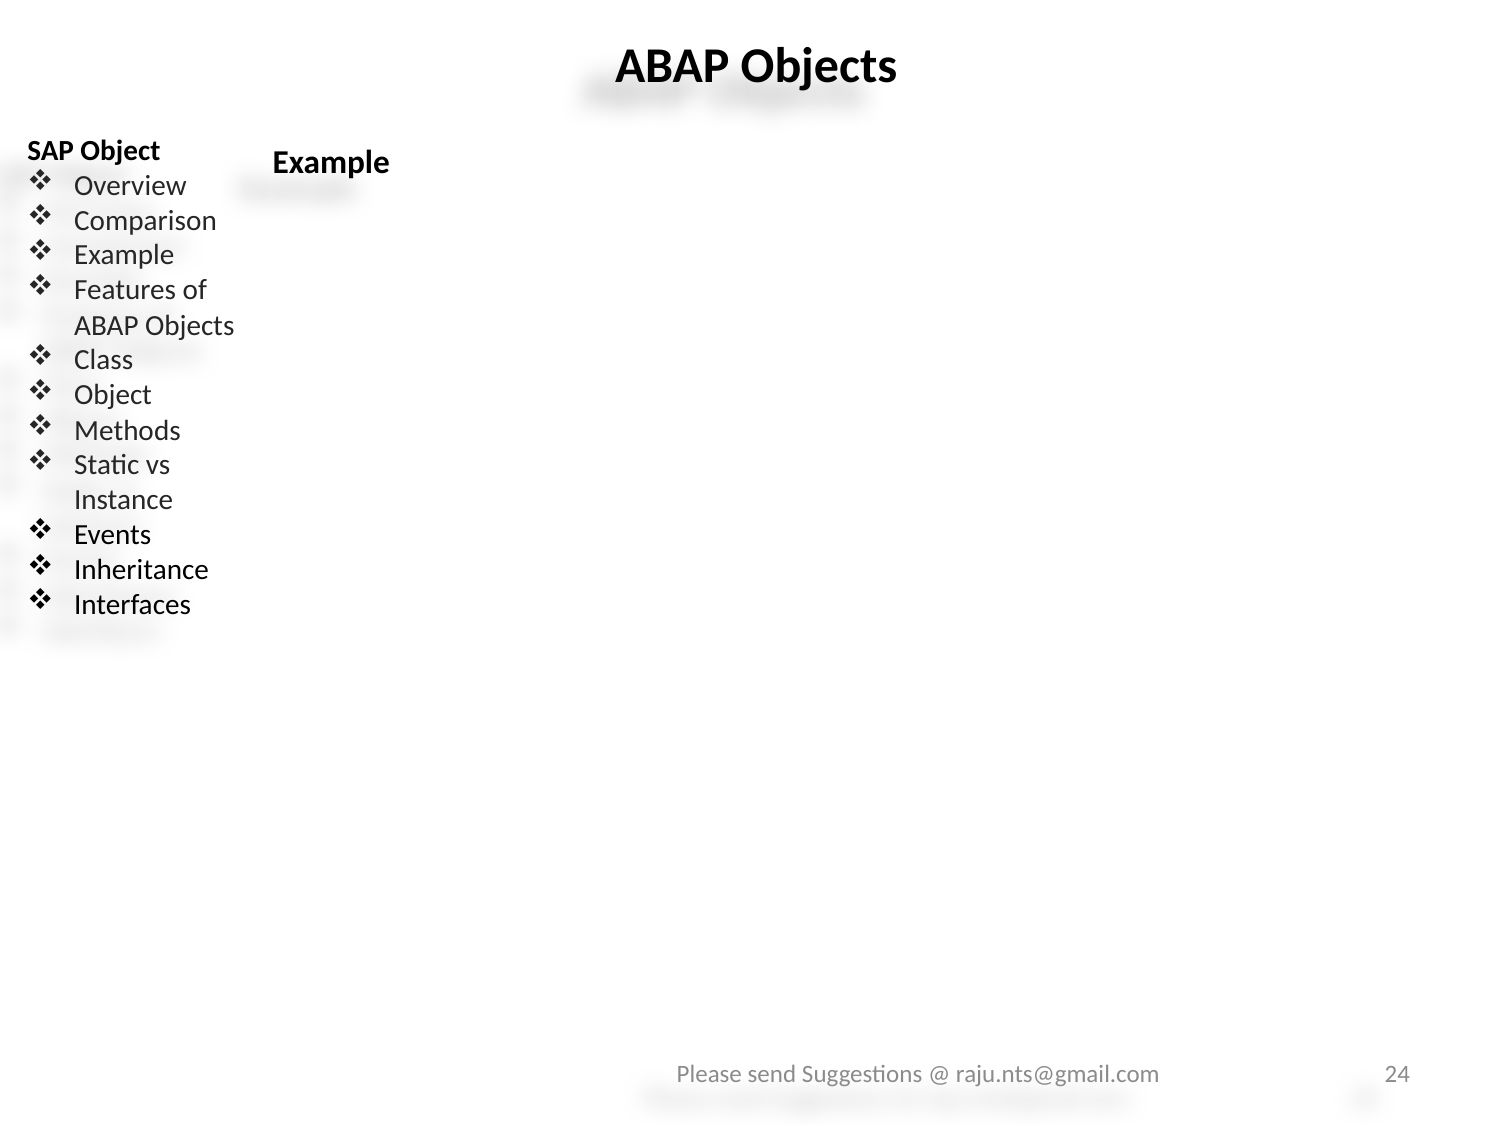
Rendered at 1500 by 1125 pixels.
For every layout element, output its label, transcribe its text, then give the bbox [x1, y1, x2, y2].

text_box ABAP Objects [574, 24, 938, 100]
footer Please send Suggestions @ raju.nts@gmail.com [512, 1042, 1325, 1103]
text_box SAP Object Overview Comparison Example Features of ABAP Objects Class Object Methods Static vs Instance Events Inheritance Interfaces [12, 123, 275, 708]
slide_number 24 [1325, 1042, 1425, 1103]
text_box Example [275, 132, 1496, 188]
